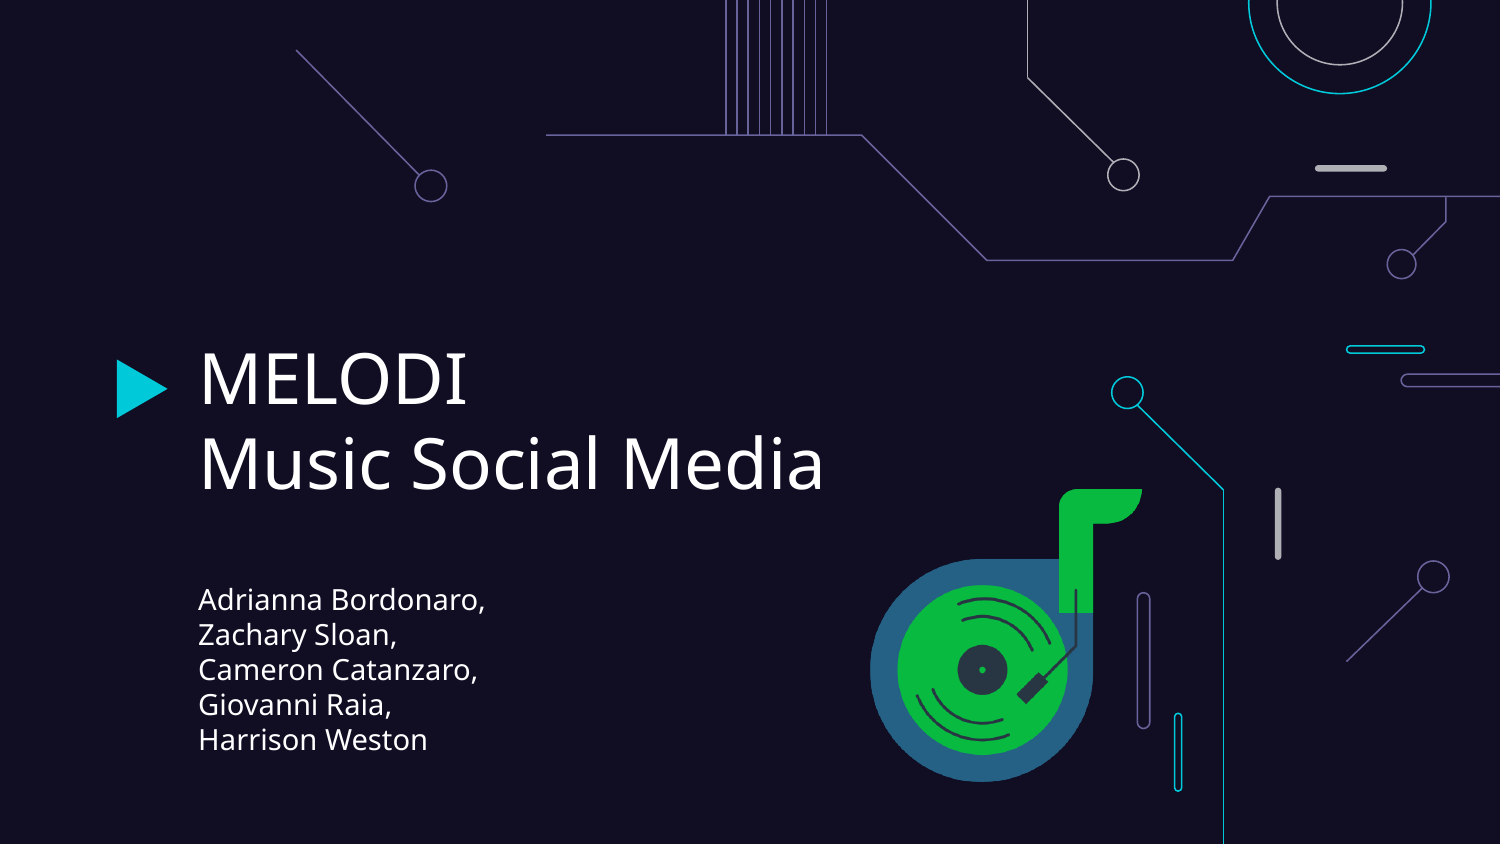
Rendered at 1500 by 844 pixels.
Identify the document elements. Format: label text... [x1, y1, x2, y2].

subtitle Adrianna Bordonaro, Zachary Sloan, Cameron Catanzaro, Giovanni Raia, Harrison Weston [183, 566, 853, 739]
text_box [116, 359, 168, 419]
title MELODI Music Social Media [183, 327, 903, 519]
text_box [0, 49, 447, 202]
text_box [545, 0, 1500, 261]
picture [858, 489, 1152, 783]
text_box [1111, 376, 1282, 844]
